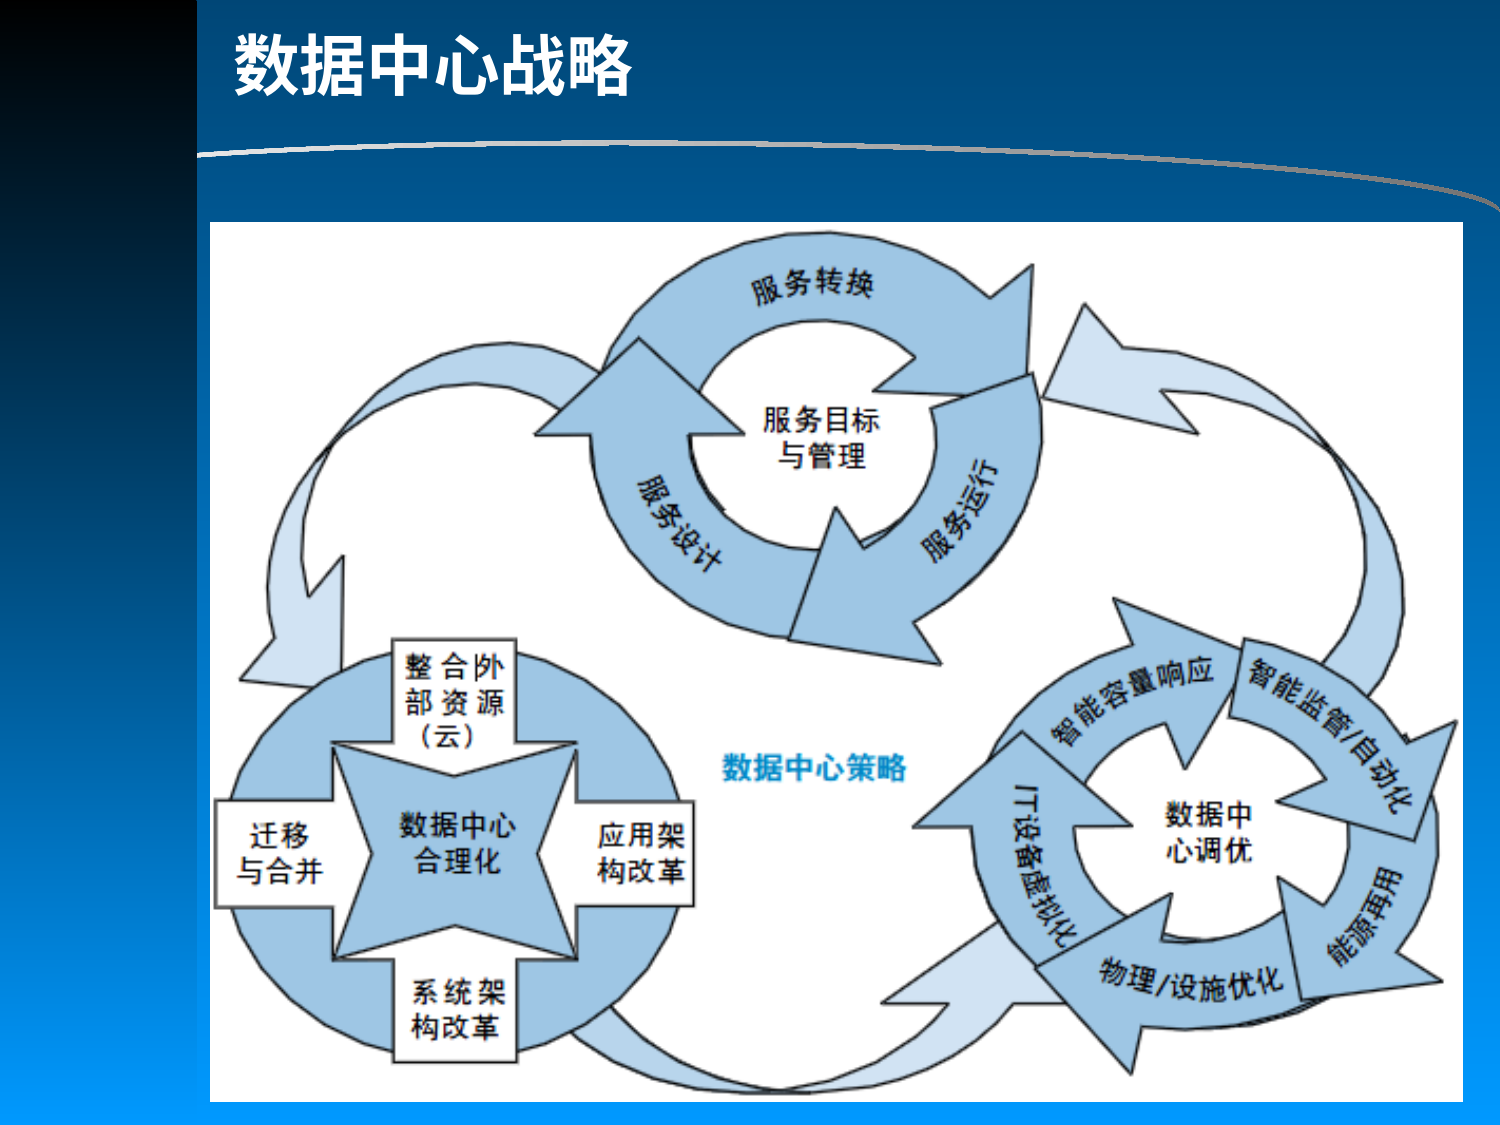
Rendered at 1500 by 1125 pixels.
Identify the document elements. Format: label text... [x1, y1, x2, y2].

picture [210, 222, 1464, 1102]
text_box 数据中心战略 [218, 16, 1356, 117]
